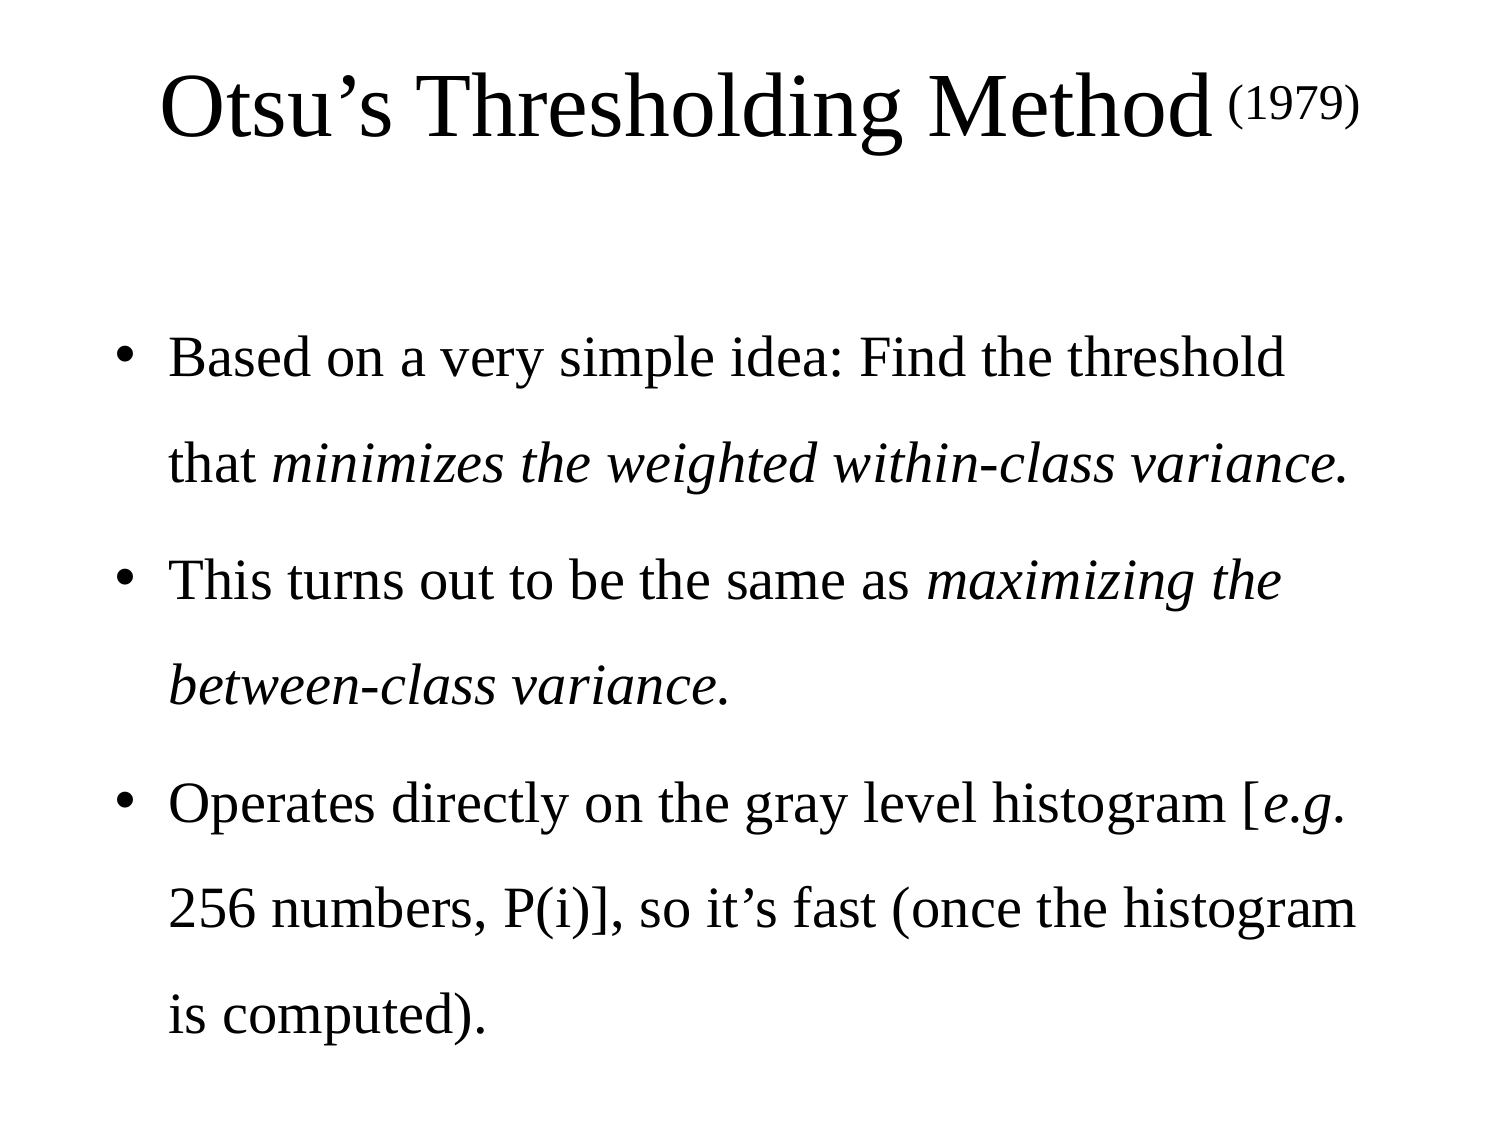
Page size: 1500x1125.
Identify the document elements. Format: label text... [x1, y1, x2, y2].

list Based on a very simple idea: Find the threshold that minimizes the weighted within-class variance. This turns out to be the same as maximizing the between-class variance. Operates directly on the gray level histogram [e.g. 256 numbers, P(i)], so it’s fast (once the histogram is computed). [99, 275, 1388, 1125]
title Otsu’s Thresholding Method [99, 24, 1275, 175]
text_box (1979) [1212, 62, 1388, 138]
